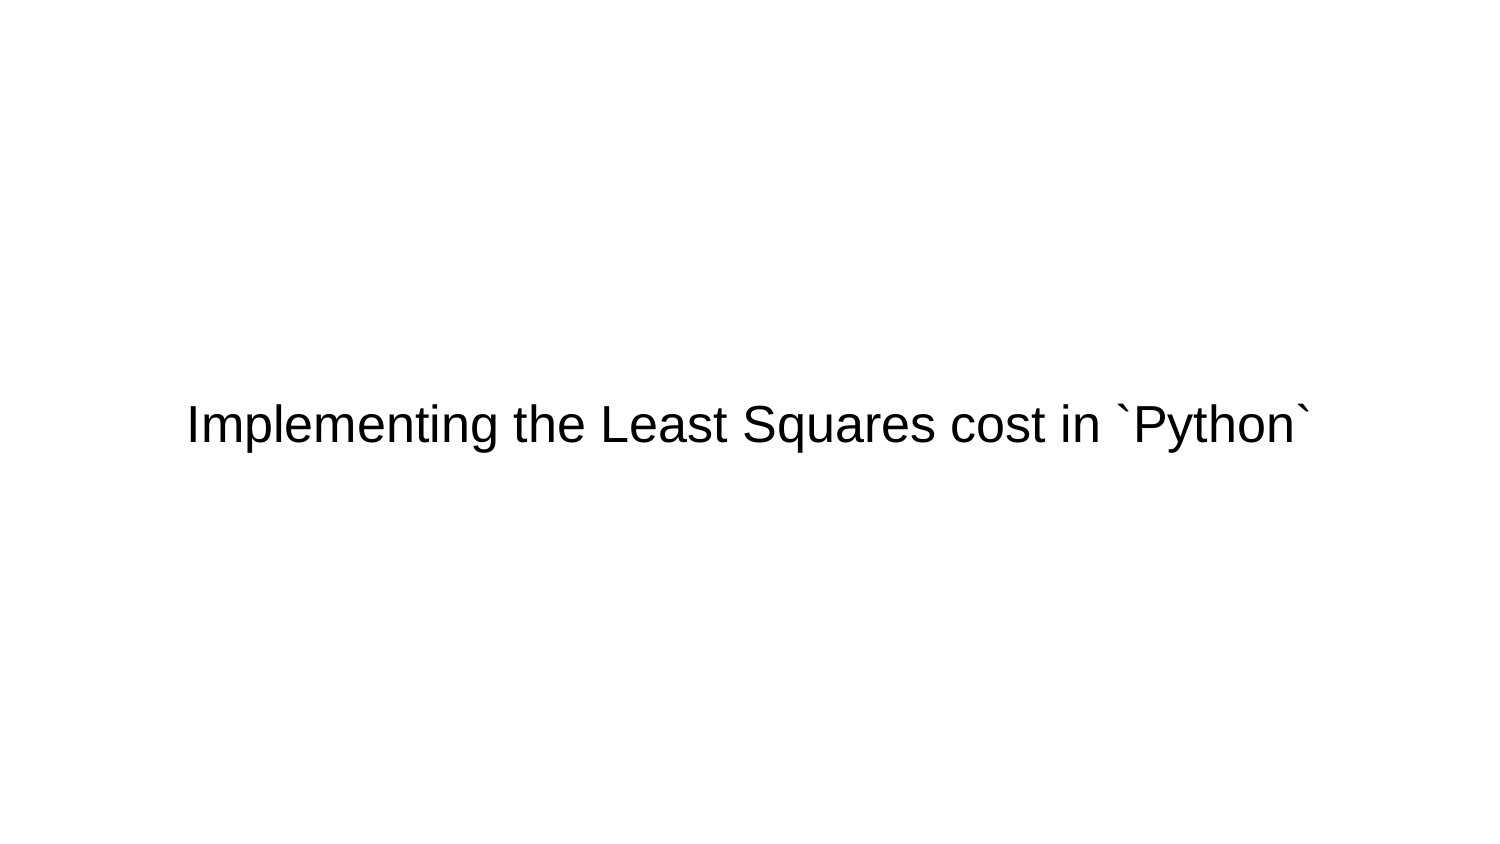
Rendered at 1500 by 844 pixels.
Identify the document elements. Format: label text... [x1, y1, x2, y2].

title Implementing the Least Squares cost in `Python` [50, 352, 1450, 492]
